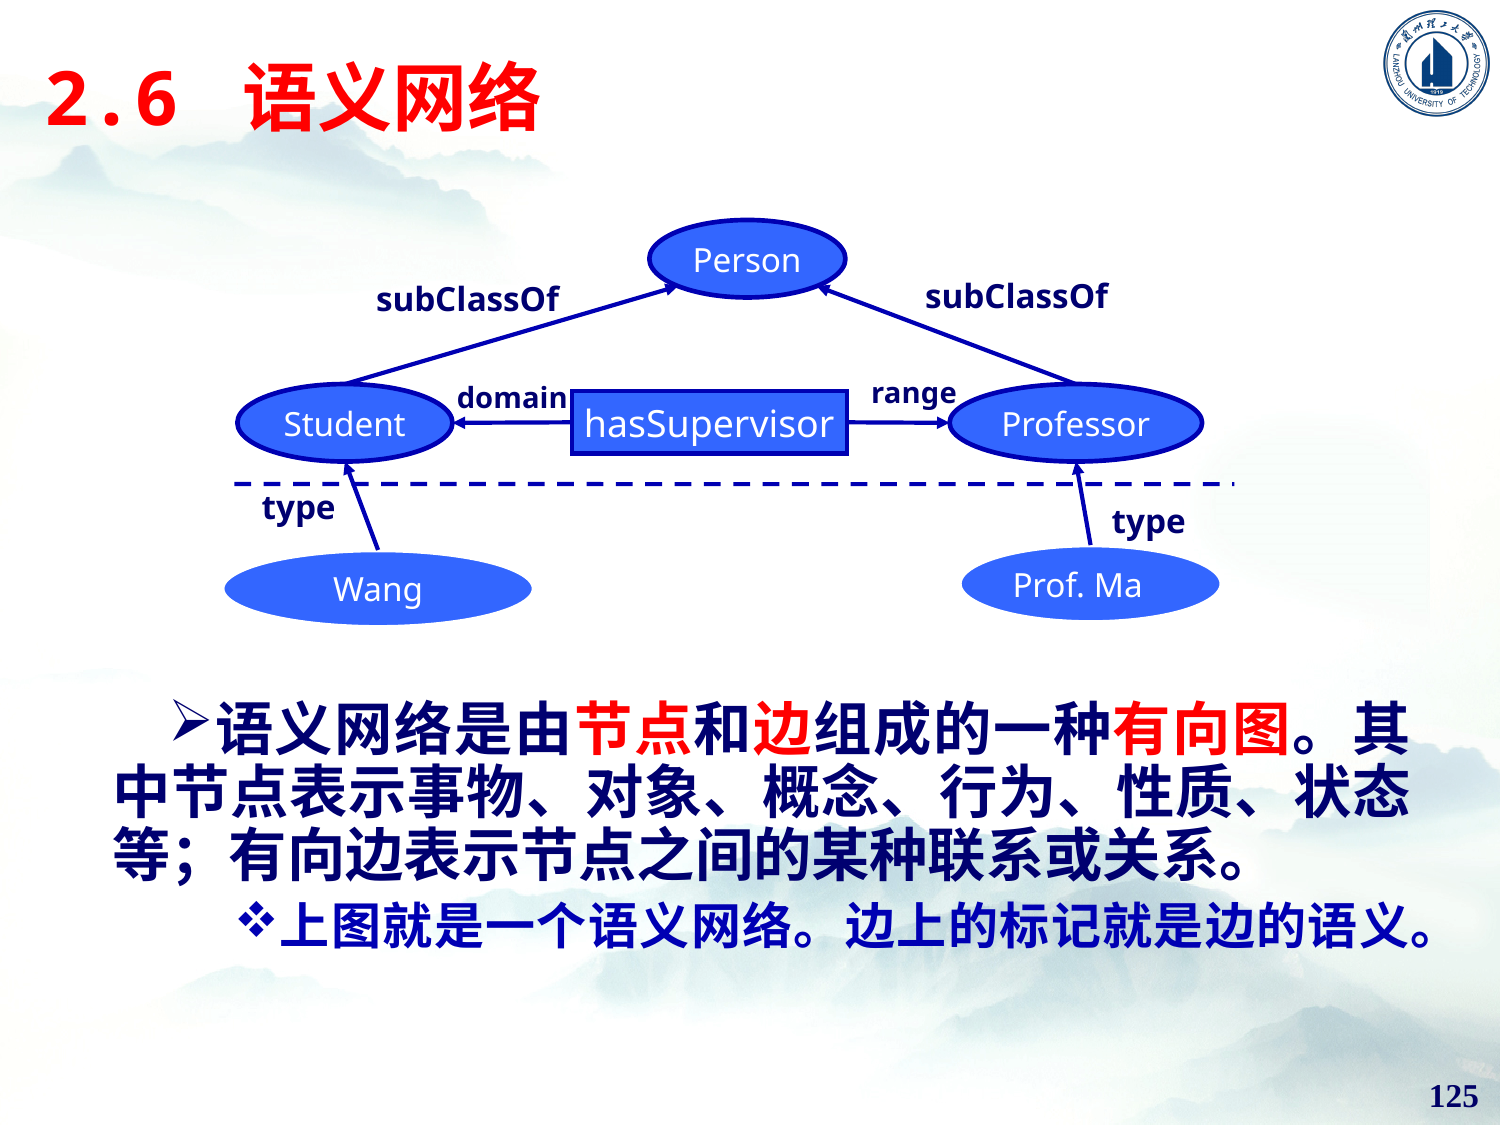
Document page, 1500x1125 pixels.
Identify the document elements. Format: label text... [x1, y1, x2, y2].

title 2.6 语义网络 [29, 42, 1305, 191]
slide_number 125 [1181, 1066, 1495, 1125]
picture [0, 0, 1500, 1125]
list 语义网络是由节点和边组成的一种有向图。其中节点表示事物、对象、概念、行为、性质、状态等；有向边表示节点之间的某种联系或关系。 上图就是一个语义网络。边上的标记就是边的语义。 [41, 692, 1426, 1060]
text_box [234, 219, 1235, 551]
text_box Prof. Ma [959, 560, 1222, 623]
text_box Wang [222, 560, 535, 628]
